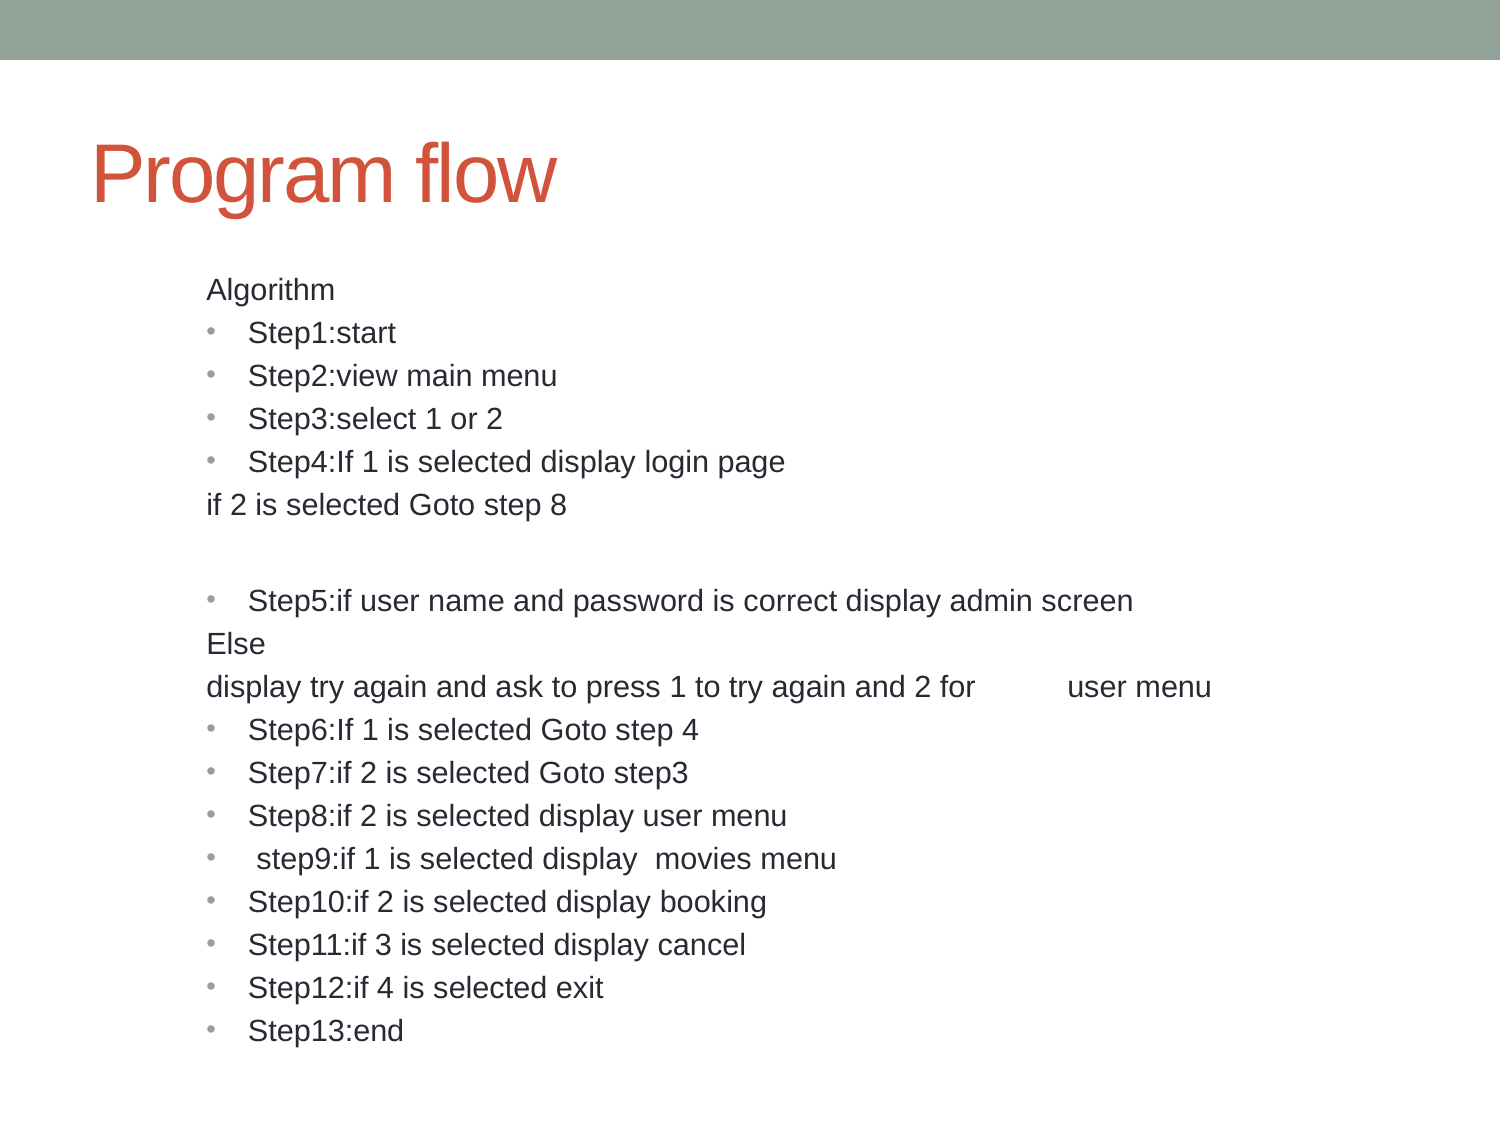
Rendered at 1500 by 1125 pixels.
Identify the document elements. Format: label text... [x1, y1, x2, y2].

list Algorithm Step1:start Step2:view main menu Step3:select 1 or 2 Step4:If 1 is selected display login page if 2 is selected Goto step 8 Step5:if user name and password is correct display admin screen Else display try again and ask to press 1 to try again and 2 for user menu Step6:If 1 is selected Goto step 4 Step7:if 2 is selected Goto step3 Step8:if 2 is selected display user menu step9:if 1 is selected display movies menu Step10:if 2 is selected display booking Step11:if 3 is selected display cancel Step12:if 4 is selected exit Step13:end [75, 262, 1425, 1063]
title Program flow [75, 87, 1425, 250]
